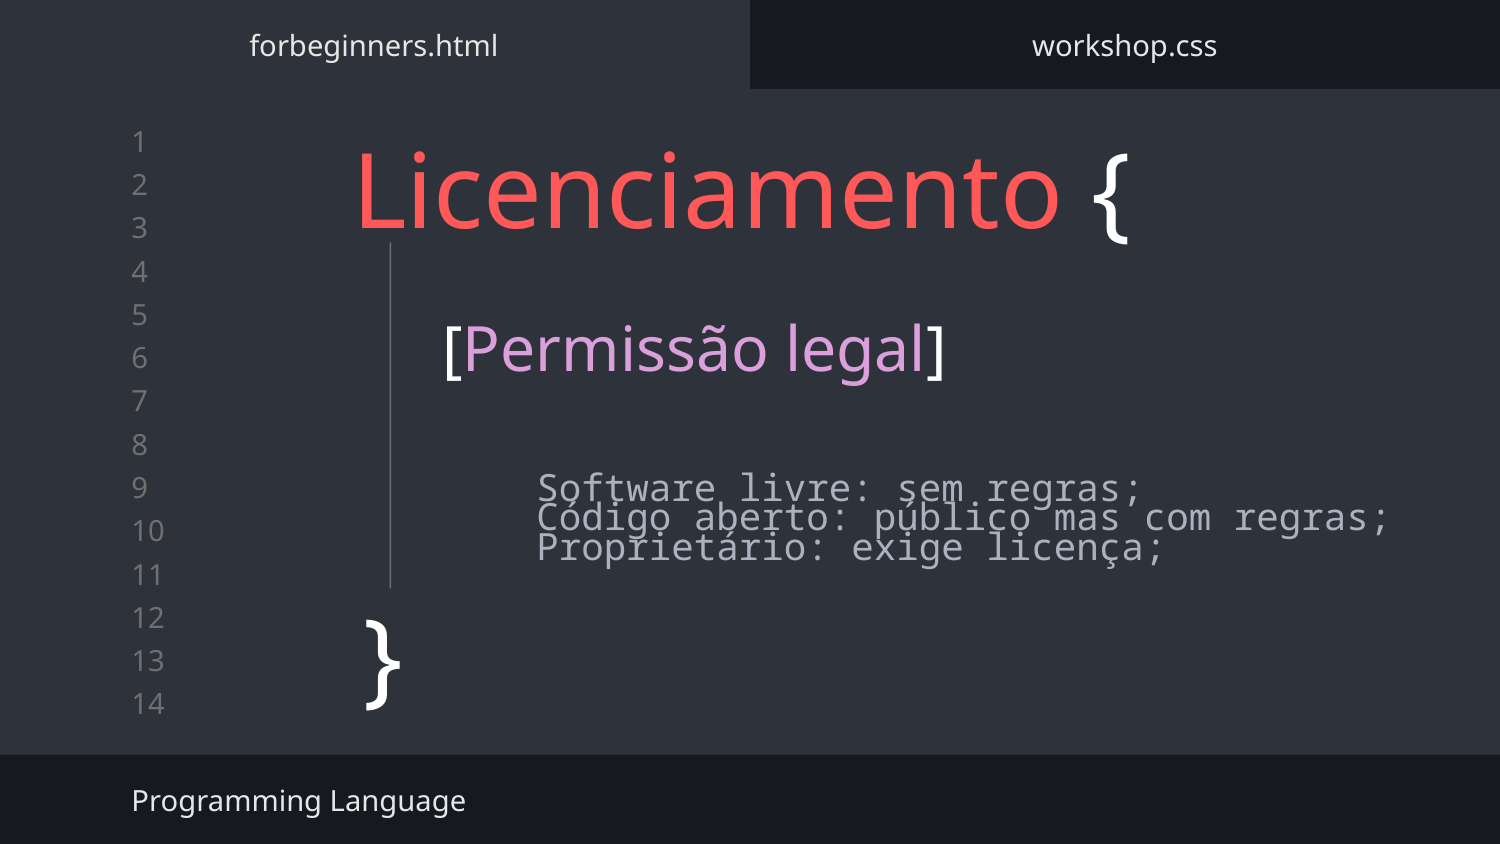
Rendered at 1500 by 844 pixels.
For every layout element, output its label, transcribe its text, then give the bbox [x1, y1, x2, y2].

subtitle forbeginners.html [0, 15, 749, 74]
title [Permissão legal] [427, 302, 1464, 391]
subtitle Software livre: sem regras; Código aberto: público mas com regras; Proprietário: exige licença; [498, 401, 1477, 646]
subtitle Programming Language [116, 770, 915, 829]
text_box } [348, 588, 432, 717]
subtitle workshop.css [750, 15, 1500, 74]
title Licenciamento { [337, 96, 1329, 278]
